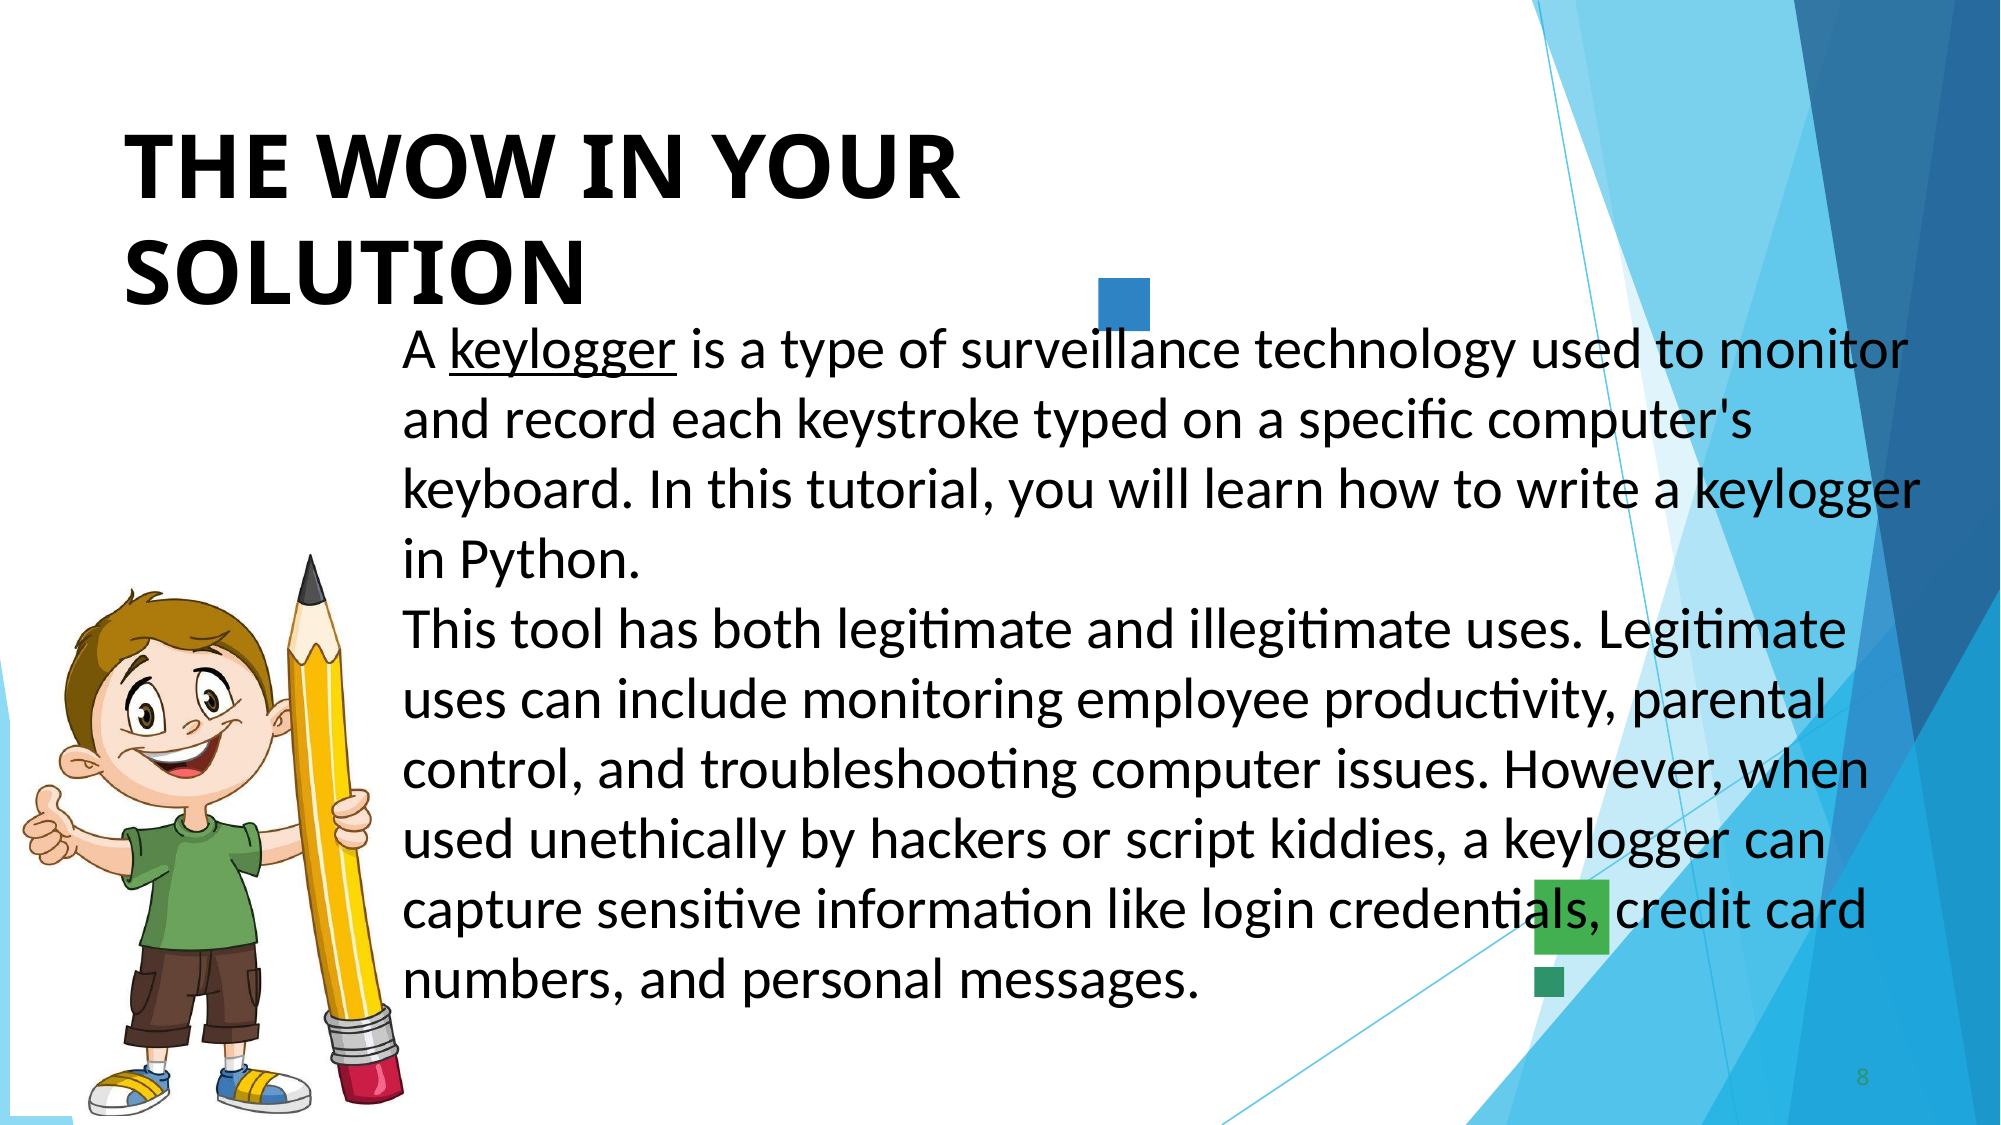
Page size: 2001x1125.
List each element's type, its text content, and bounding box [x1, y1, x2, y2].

text_box A keylogger is a type of surveillance technology used to monitor and record each keystroke typed on a specific computer's keyboard. In this tutorial, you will learn how to write a keylogger in Python. This tool has both legitimate and illegitimate uses. Legitimate uses can include monitoring employee productivity, parental control, and troubleshooting computer issues. However, when used unethically by hackers or script kiddies, a keylogger can capture sensitive information like login credentials, credit card numbers, and personal messages. [387, 303, 1968, 1018]
picture [10, 554, 416, 1116]
text_box 8 [1849, 1061, 1888, 1095]
title THE WOW IN YOUR SOLUTION [121, 107, 1359, 323]
